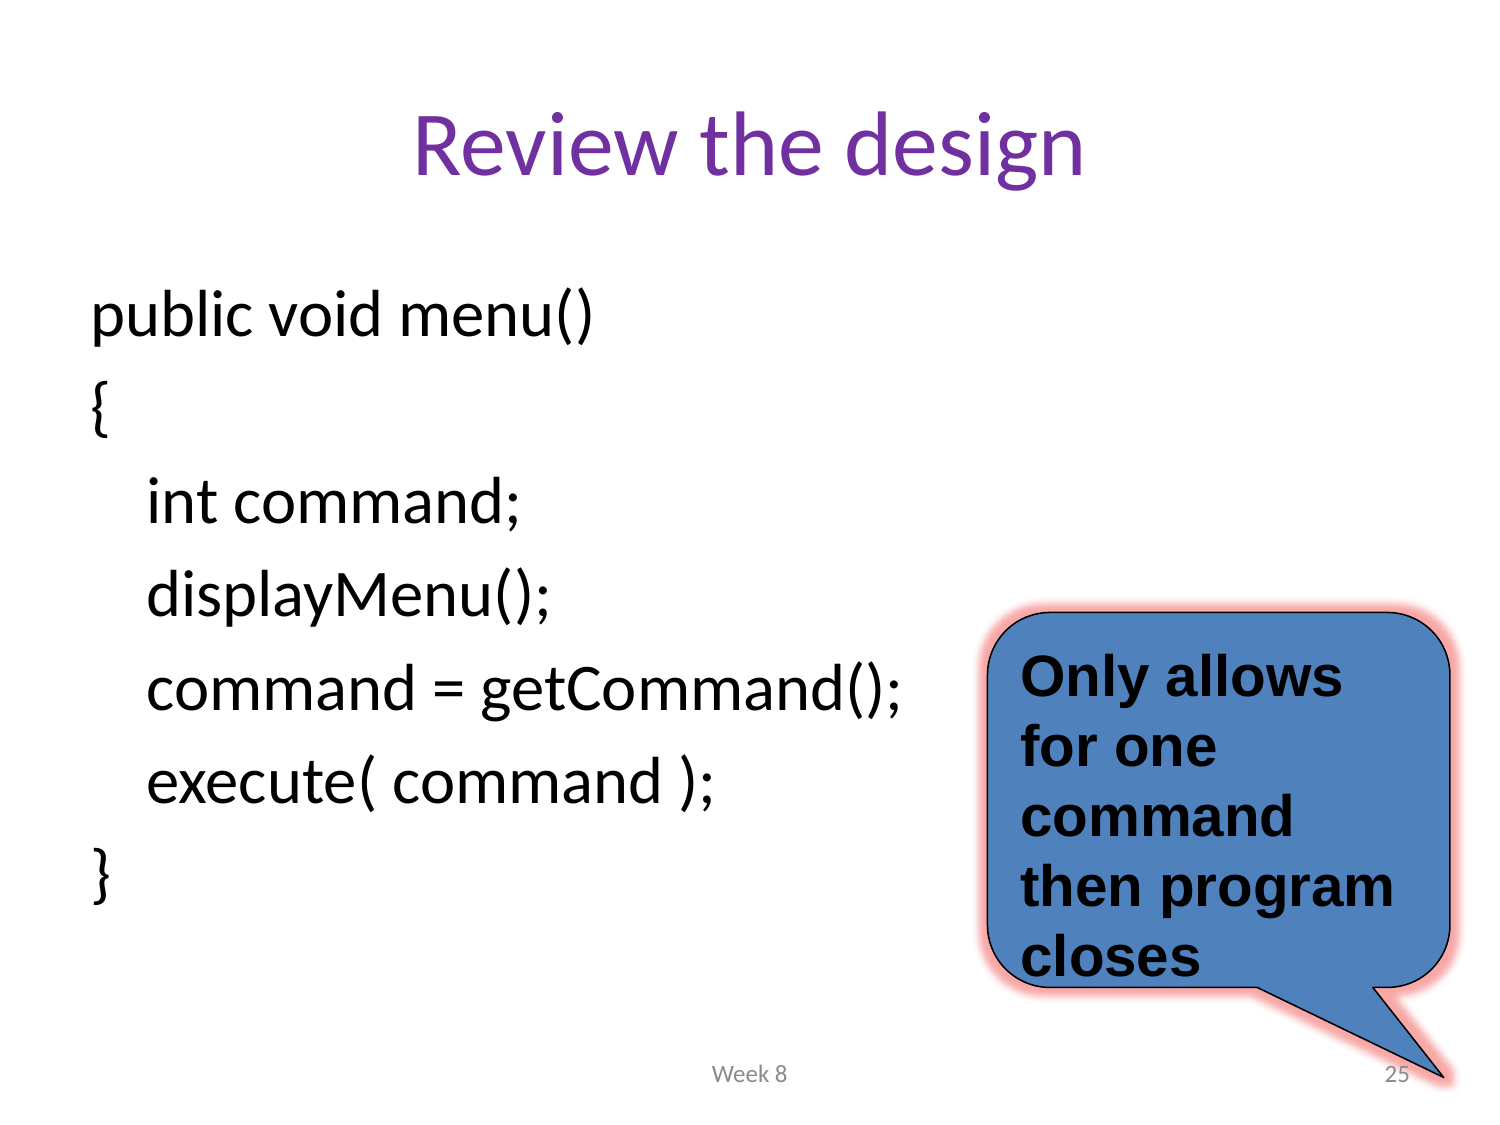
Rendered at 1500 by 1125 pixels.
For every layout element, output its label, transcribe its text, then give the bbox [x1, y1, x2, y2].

list public void menu() { int command; displayMenu(); command = getCommand(); execute( command ); } [74, 262, 1426, 1006]
footer Week 8 [512, 1042, 988, 1103]
slide_number 25 [1074, 1042, 1425, 1103]
text_box Only allows for one command then program closes [987, 612, 1450, 1042]
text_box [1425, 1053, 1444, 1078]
title Review the design [74, 44, 1426, 233]
